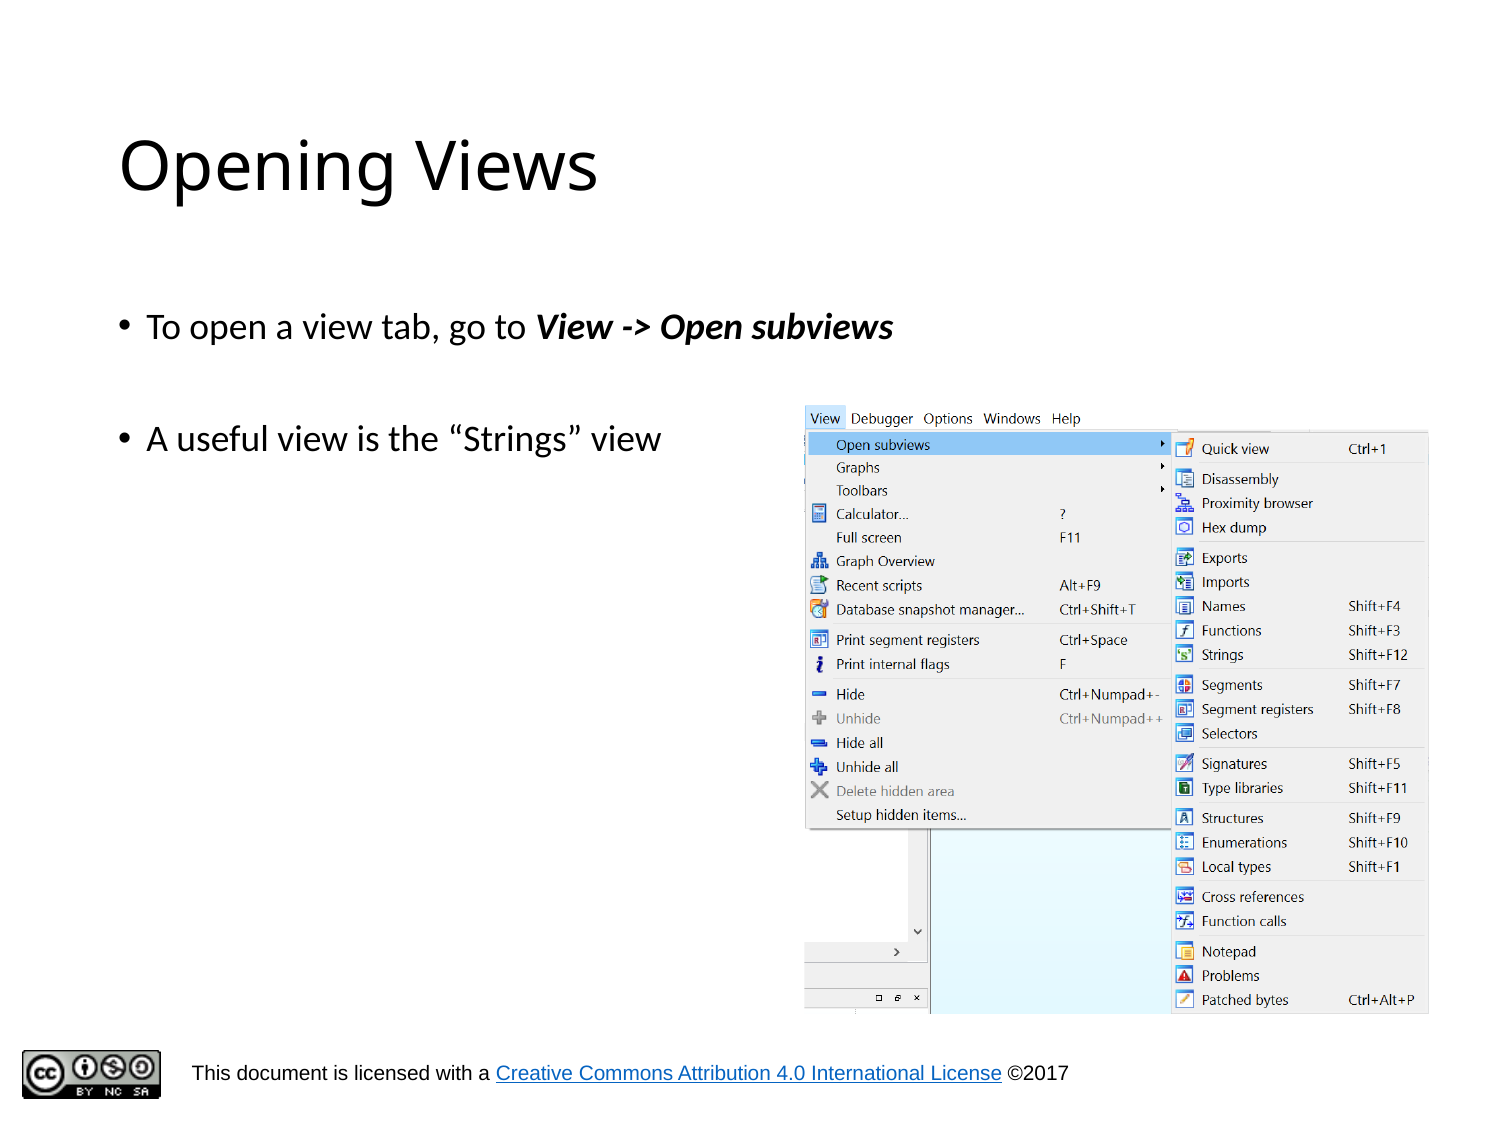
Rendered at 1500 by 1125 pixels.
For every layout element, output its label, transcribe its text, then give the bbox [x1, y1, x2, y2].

picture [804, 403, 1429, 1014]
list To open a view tab, go to View -> Open subviews A useful view is the “Strings” view [102, 299, 1398, 1014]
title Opening Views [102, 59, 1398, 278]
picture [22, 1050, 161, 1099]
